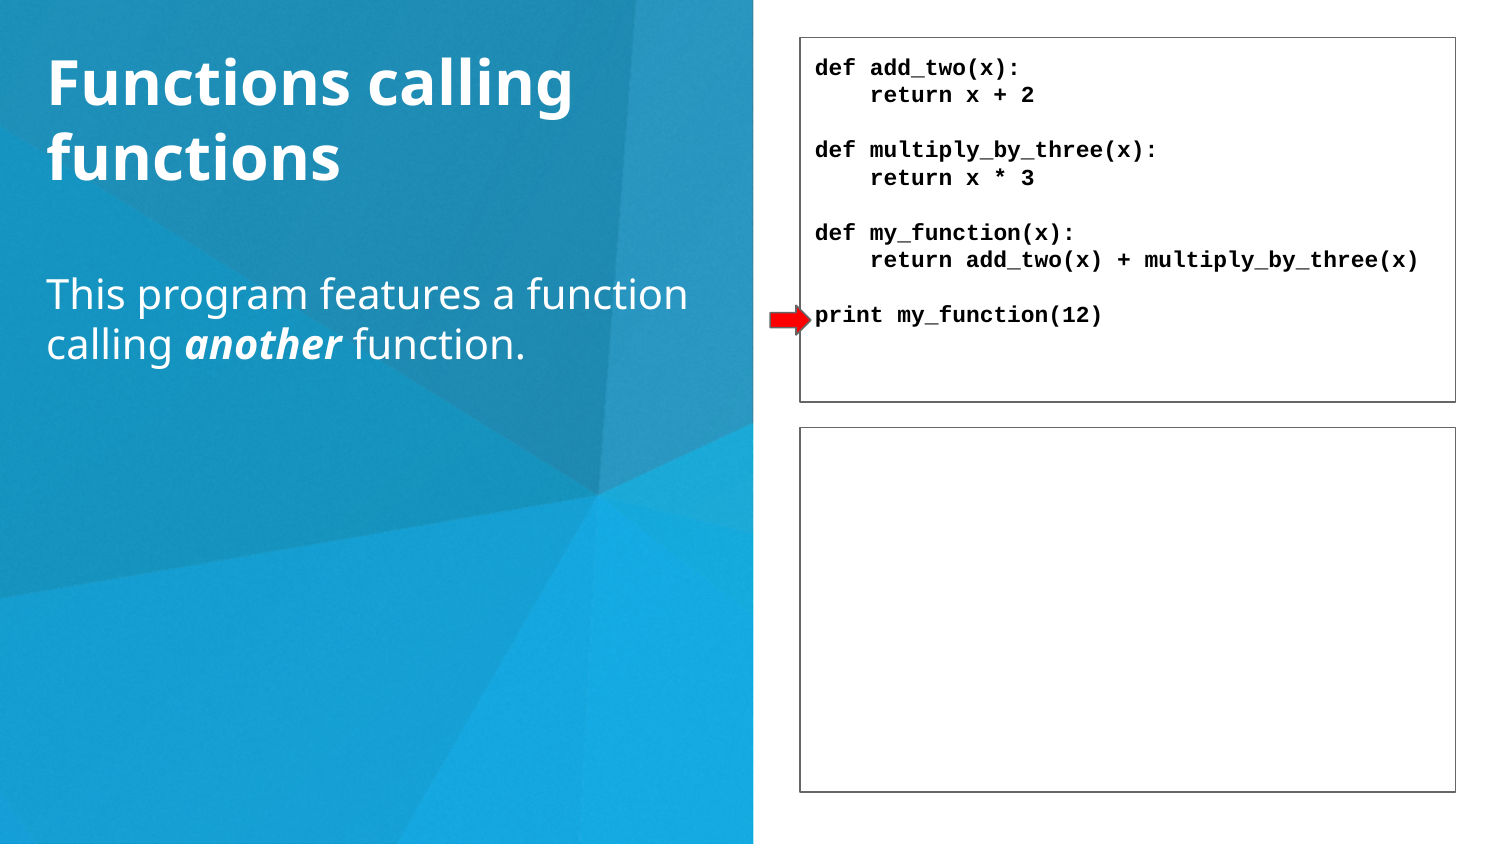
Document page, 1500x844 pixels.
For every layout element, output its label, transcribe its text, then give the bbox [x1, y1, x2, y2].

text_box def add_two(x): return x + 2 def multiply_by_three(x): return x * 3 def my_function(x): return add_two(x) + multiply_by_three(x) print my_function(12) [799, 37, 1456, 402]
text_box Functions calling functions This program features a function calling another function. [31, 28, 728, 134]
picture [753, 0, 1500, 844]
text_box [770, 305, 811, 335]
text_box [799, 427, 1456, 792]
